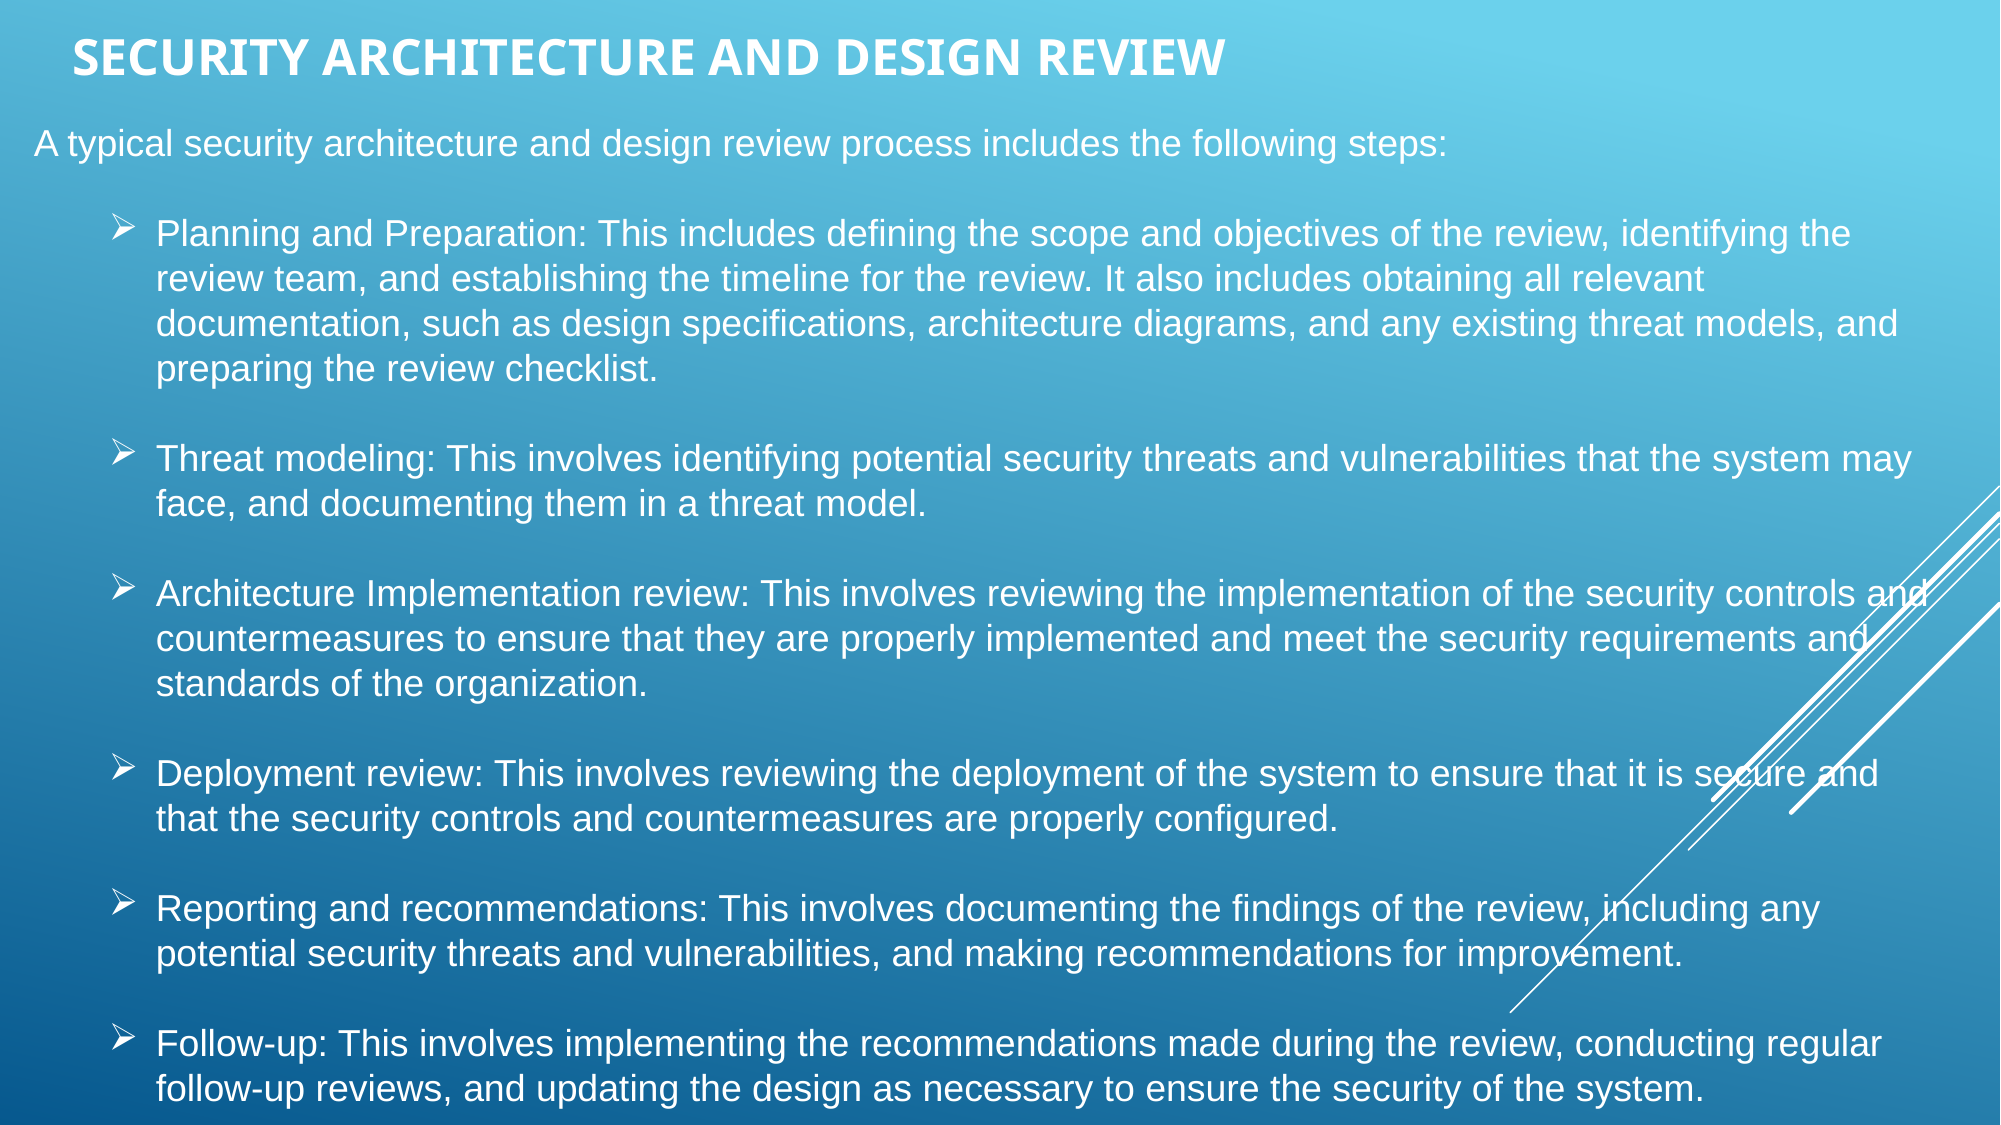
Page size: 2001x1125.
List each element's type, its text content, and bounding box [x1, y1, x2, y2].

title Security architecture and design review [57, 21, 2000, 89]
text_box A typical security architecture and design review process includes the following steps: Planning and Preparation: This includes defining the scope and objectives of the review, identifying the review team, and establishing the timeline for the review. It also includes obtaining all relevant documentation, such as design specifications, architecture diagrams, and any existing threat models, and preparing the review checklist. Threat modeling: This involves identifying potential security threats and vulnerabilities that the system may face, and documenting them in a threat model. Architecture Implementation review: This involves reviewing the implementation of the security controls and countermeasures to ensure that they are properly implemented and meet the security requirements and standards of the organization. Deployment review: This involves reviewing the deployment of the system to ensure that it is secure and that the security controls and countermeasures are properly configured. Reporting and recommendations: This involves documenting the findings of the review, including any potential security threats and vulnerabilities, and making recommendations for improvement. Follow-up: This involves implementing the recommendations made during the review, conducting regular follow-up reviews, and updating the design as necessary to ensure the security of the system. [19, 111, 1963, 1125]
